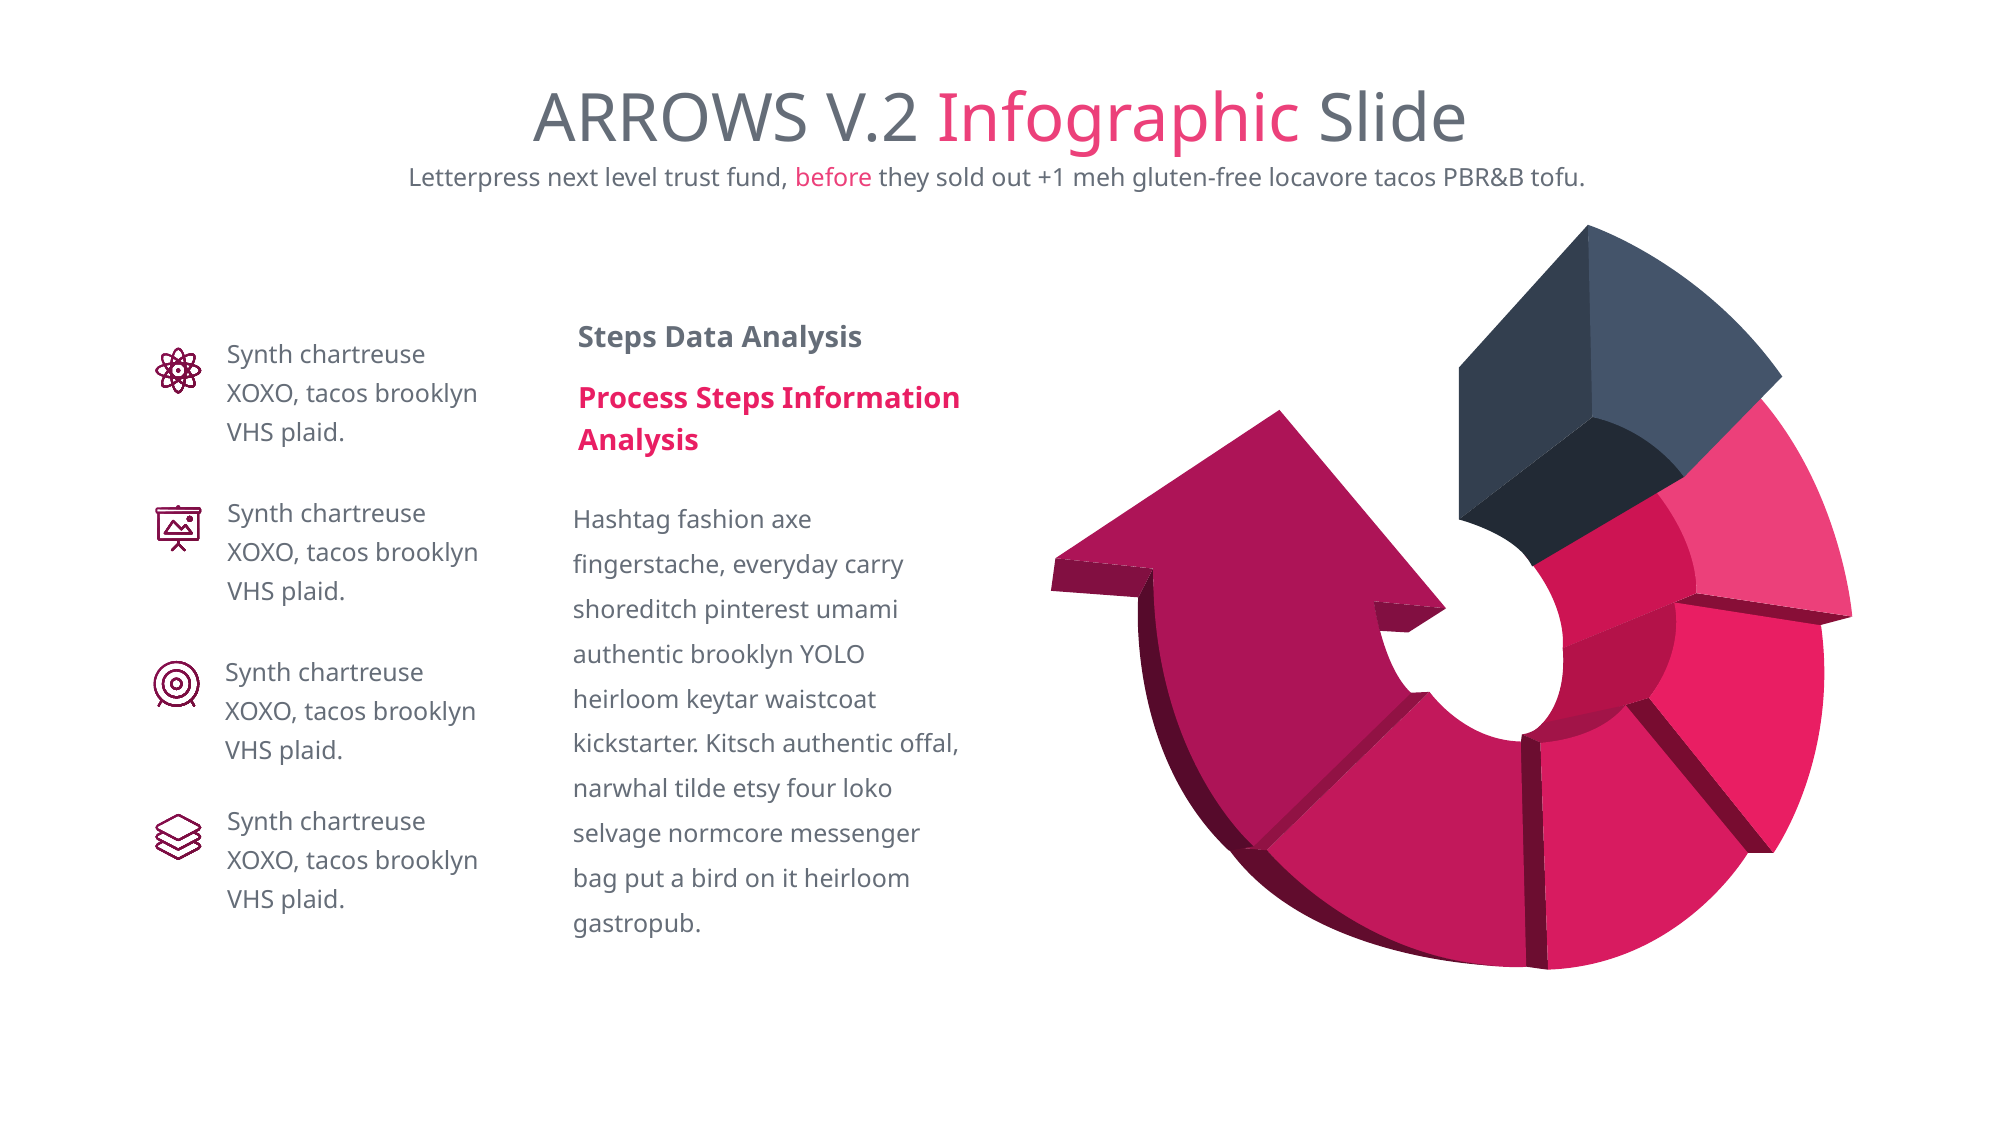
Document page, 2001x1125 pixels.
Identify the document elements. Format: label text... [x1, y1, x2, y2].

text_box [155, 321, 516, 416]
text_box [155, 788, 517, 883]
text_box Hashtag fashion axe fingerstache, everyday carry shoreditch pinterest umami authentic brooklyn YOLO heirloom keytar waistcoat kickstarter. Kitsch authentic offal, narwhal tilde etsy four loko selvage normcore messenger bag put a bird on it heirloom gastropub. [558, 481, 975, 945]
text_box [155, 481, 505, 576]
text_box Letterpress next level trust fund, before they sold out +1 meh gluten-free locavore tacos PBR&B tofu. [393, 154, 1609, 199]
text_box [153, 640, 515, 734]
text_box Process Steps Information Analysis [578, 372, 983, 457]
text_box Steps Data Analysis [577, 322, 1011, 373]
text_box ARROWS V.2 Infographic Slide [381, 66, 1621, 162]
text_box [1050, 224, 1853, 979]
